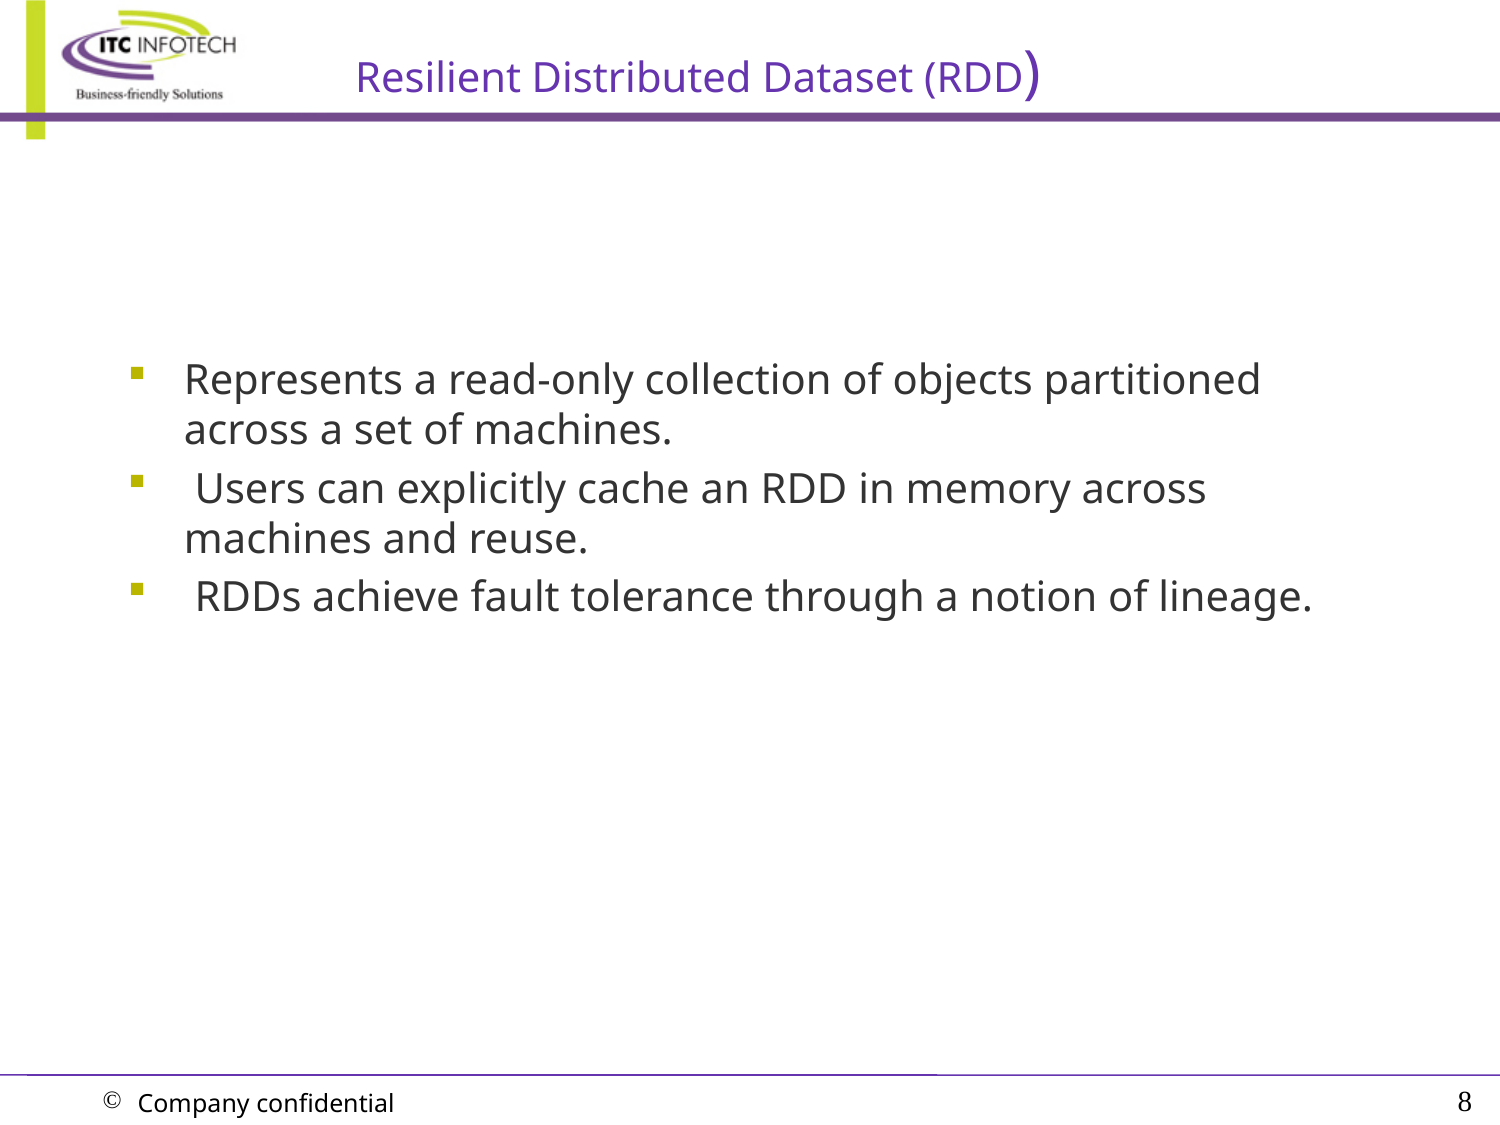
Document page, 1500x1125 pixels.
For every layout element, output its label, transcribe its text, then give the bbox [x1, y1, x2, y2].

list Represents a read-only collection of objects partitioned across a set of machines. Users can explicitly cache an RDD in memory across machines and reuse. RDDs achieve fault tolerance through a notion of lineage. [112, 212, 1388, 988]
title Resilient Distributed Dataset (RDD) [324, 24, 1488, 113]
picture [0, 0, 1500, 144]
slide_number 8 [1174, 1074, 1488, 1125]
